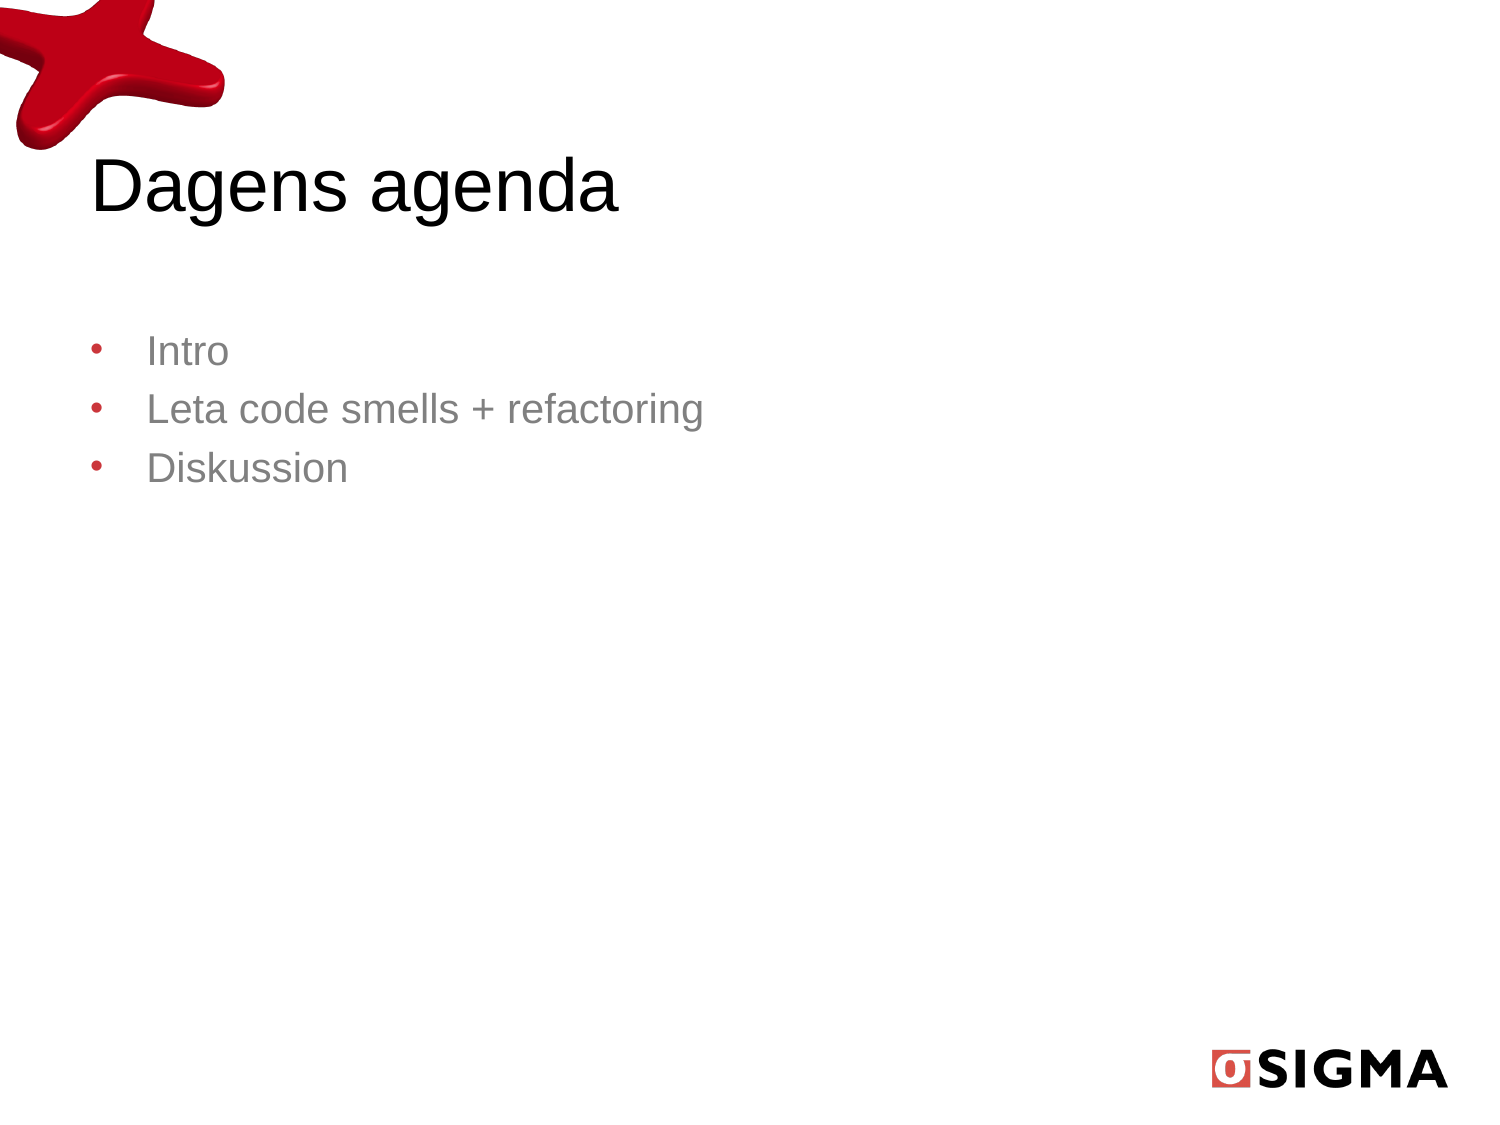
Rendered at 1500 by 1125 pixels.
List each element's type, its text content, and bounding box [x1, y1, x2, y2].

list Intro Leta code smells + refactoring Diskussion [74, 316, 1426, 1001]
title Dagens agenda [74, 87, 1426, 276]
picture [1212, 1049, 1448, 1088]
picture [0, 0, 225, 150]
